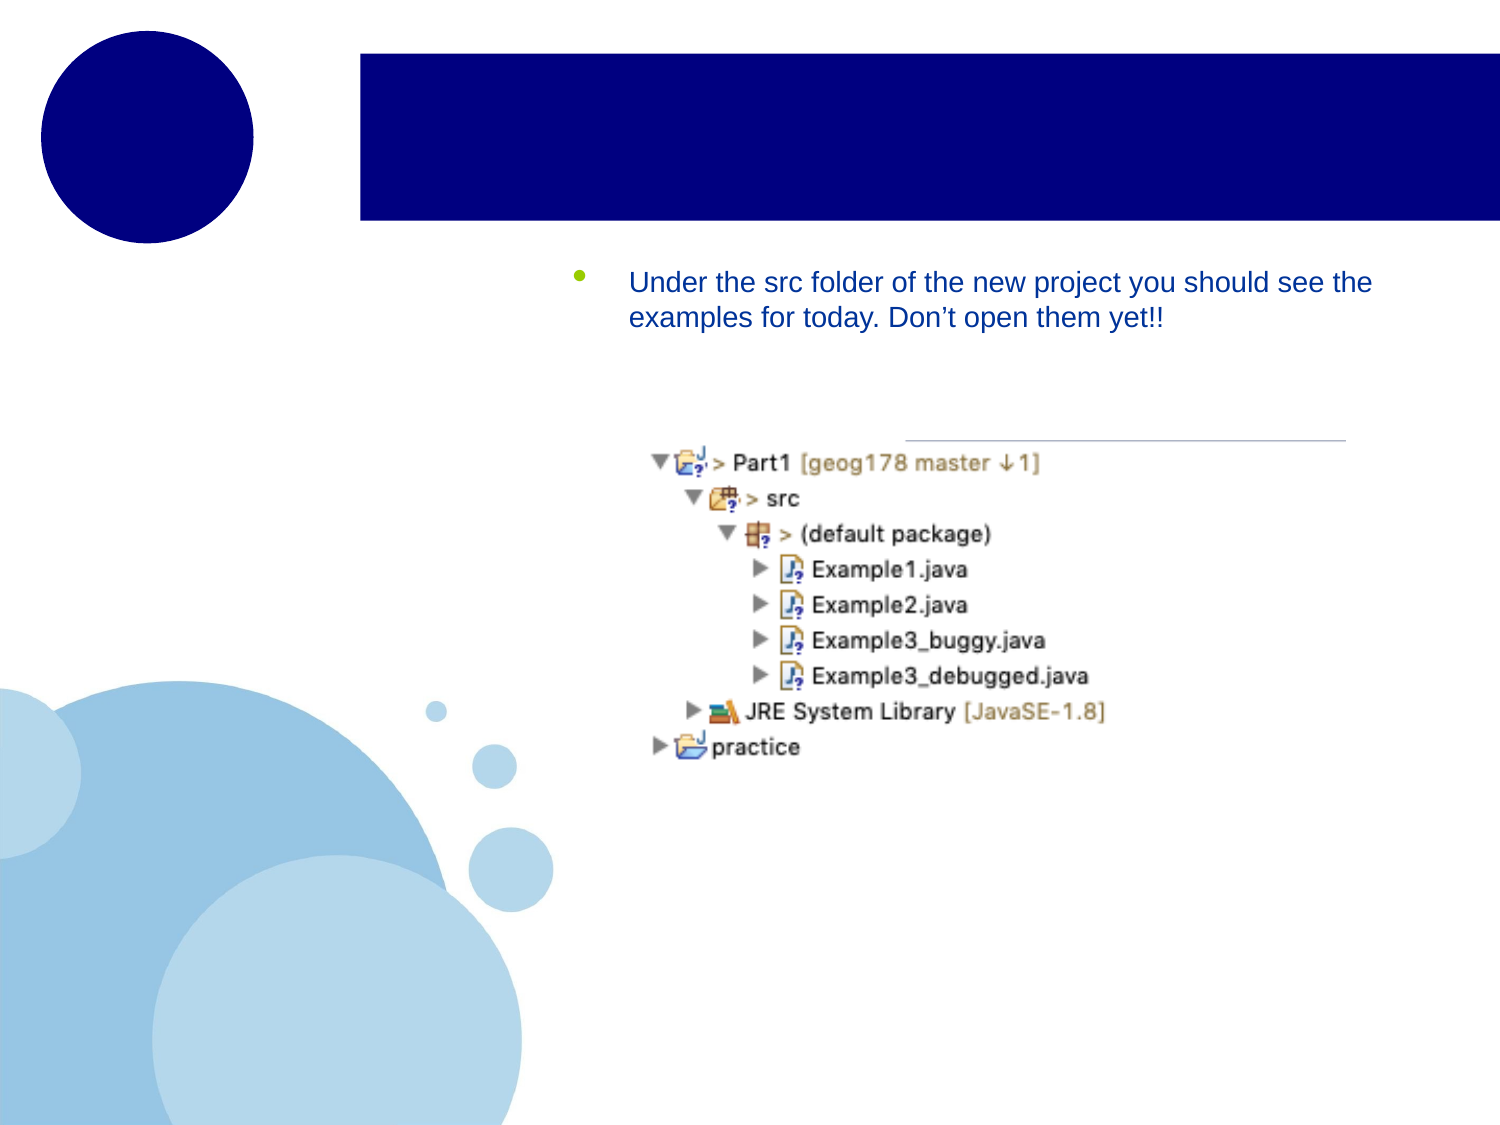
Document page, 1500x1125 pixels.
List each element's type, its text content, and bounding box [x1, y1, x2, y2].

picture [637, 440, 1346, 791]
picture [0, 680, 559, 1125]
text_box Under the src folder of the new project you should see the examples for today. Don’t open them yet!! [570, 261, 1400, 334]
